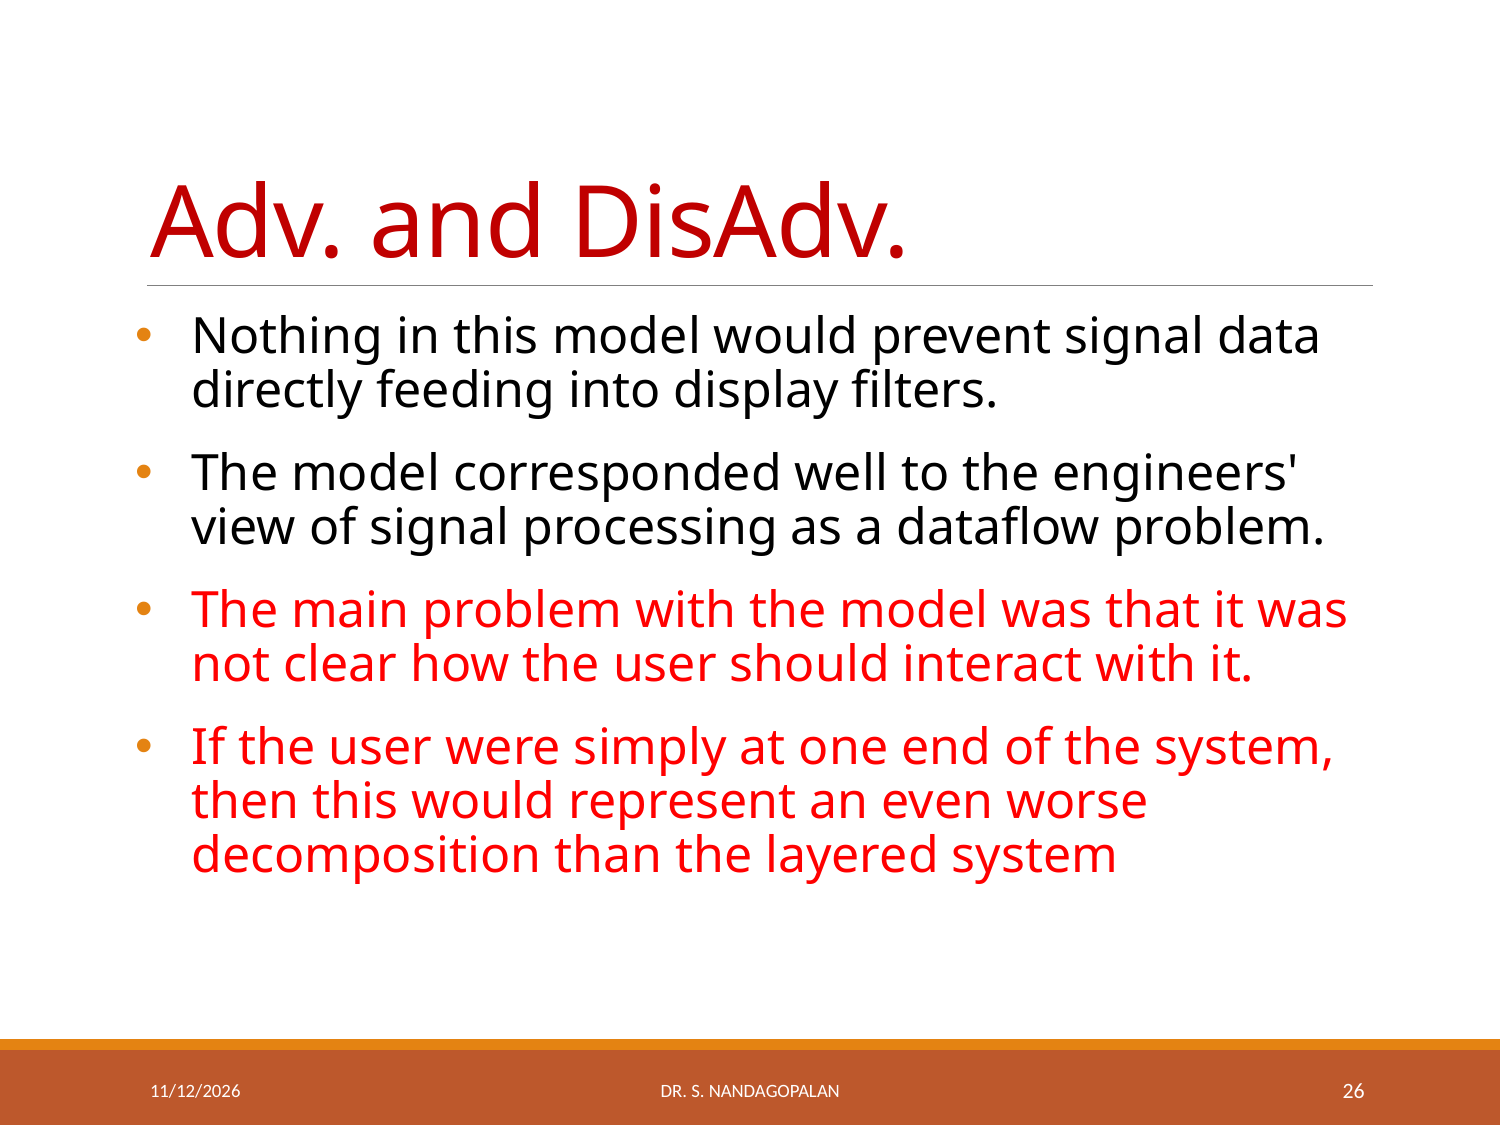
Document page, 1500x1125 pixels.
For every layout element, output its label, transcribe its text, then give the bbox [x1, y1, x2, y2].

title Adv. and DisAdv. [135, 47, 1373, 285]
list Nothing in this model would prevent signal data directly feeding into display filters. The model corresponded well to the engineers' view of signal processing as a dataflow problem. The main problem with the model was that it was not clear how the user should interact with it. If the user were simply at one end of the system, then this would represent an even worse decomposition than the layered system [135, 302, 1373, 963]
slide_number 26 [1218, 1059, 1380, 1120]
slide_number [135, 1059, 440, 1120]
footer Dr. S. Nandagopalan [453, 1059, 1047, 1120]
